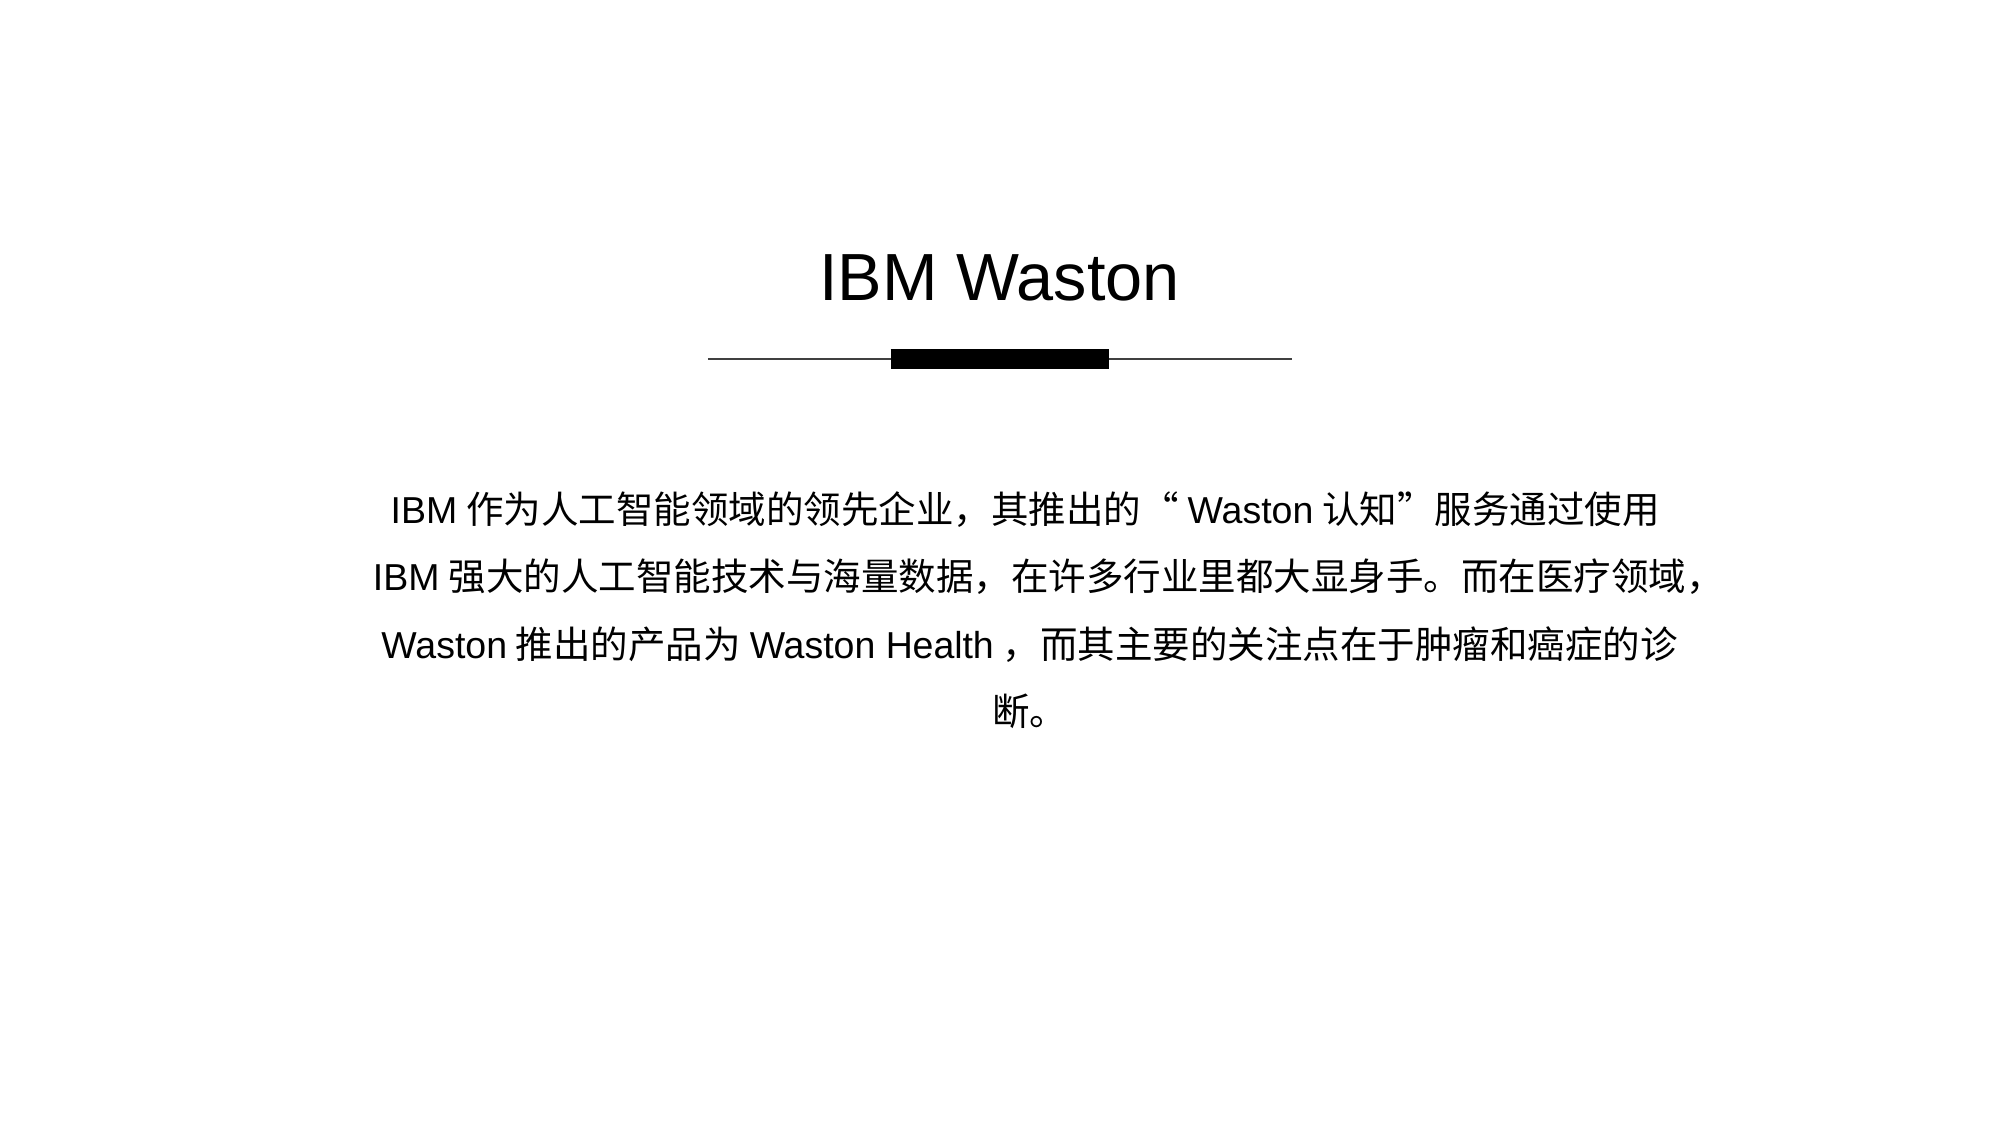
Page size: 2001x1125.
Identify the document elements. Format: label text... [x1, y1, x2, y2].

text_box IBM Waston [474, 226, 1525, 321]
text_box IBM作为人工智能领域的领先企业，其推出的“Waston认知”服务通过使用IBM强大的人工智能技术与海量数据，在许多行业里都大显身手。而在医疗领域，Waston推出的产品为Waston Health，而其主要的关注点在于肿瘤和癌症的诊断。 [354, 455, 1705, 741]
